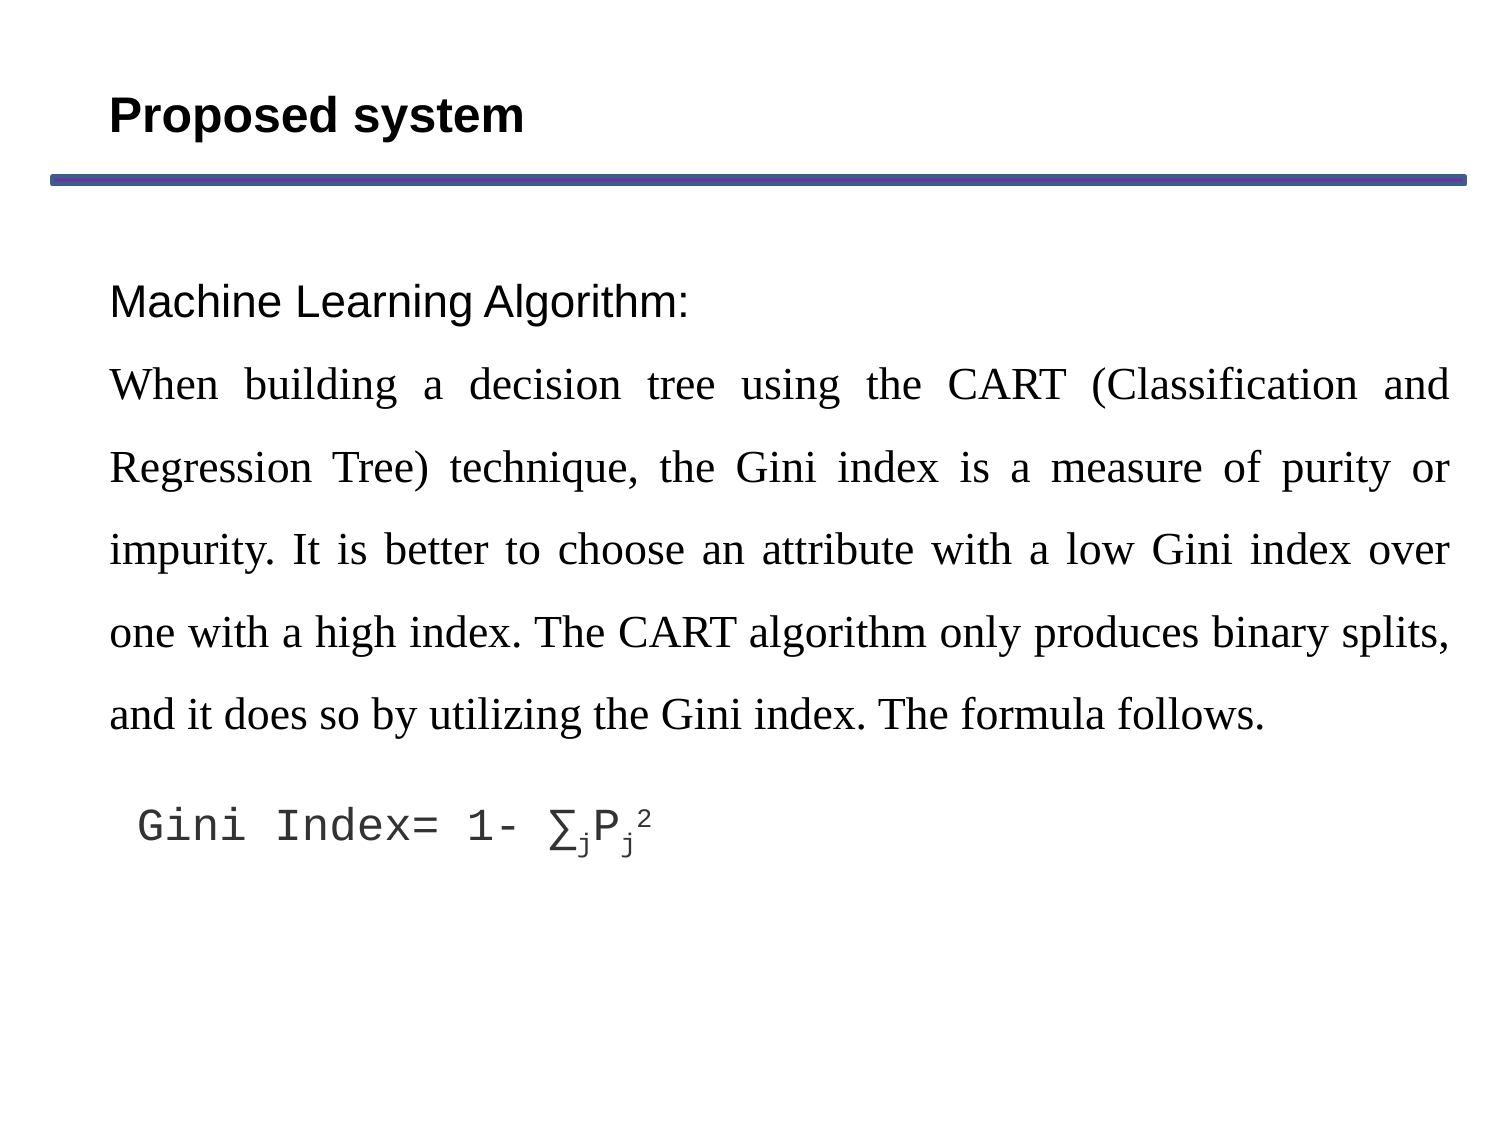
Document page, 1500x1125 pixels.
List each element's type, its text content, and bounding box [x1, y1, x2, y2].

text_box Machine Learning Algorithm: When building a decision tree using the CART (Classification and Regression Tree) technique, the Gini index is a measure of purity or impurity. It is better to choose an attribute with a low Gini index over one with a high index. The CART algorithm only produces binary splits, and it does so by utilizing the Gini index. The formula follows. Gini Index= 1- ∑jPj2 [94, 236, 1467, 935]
picture [49, 174, 1467, 187]
text_box Proposed system [94, 74, 845, 150]
